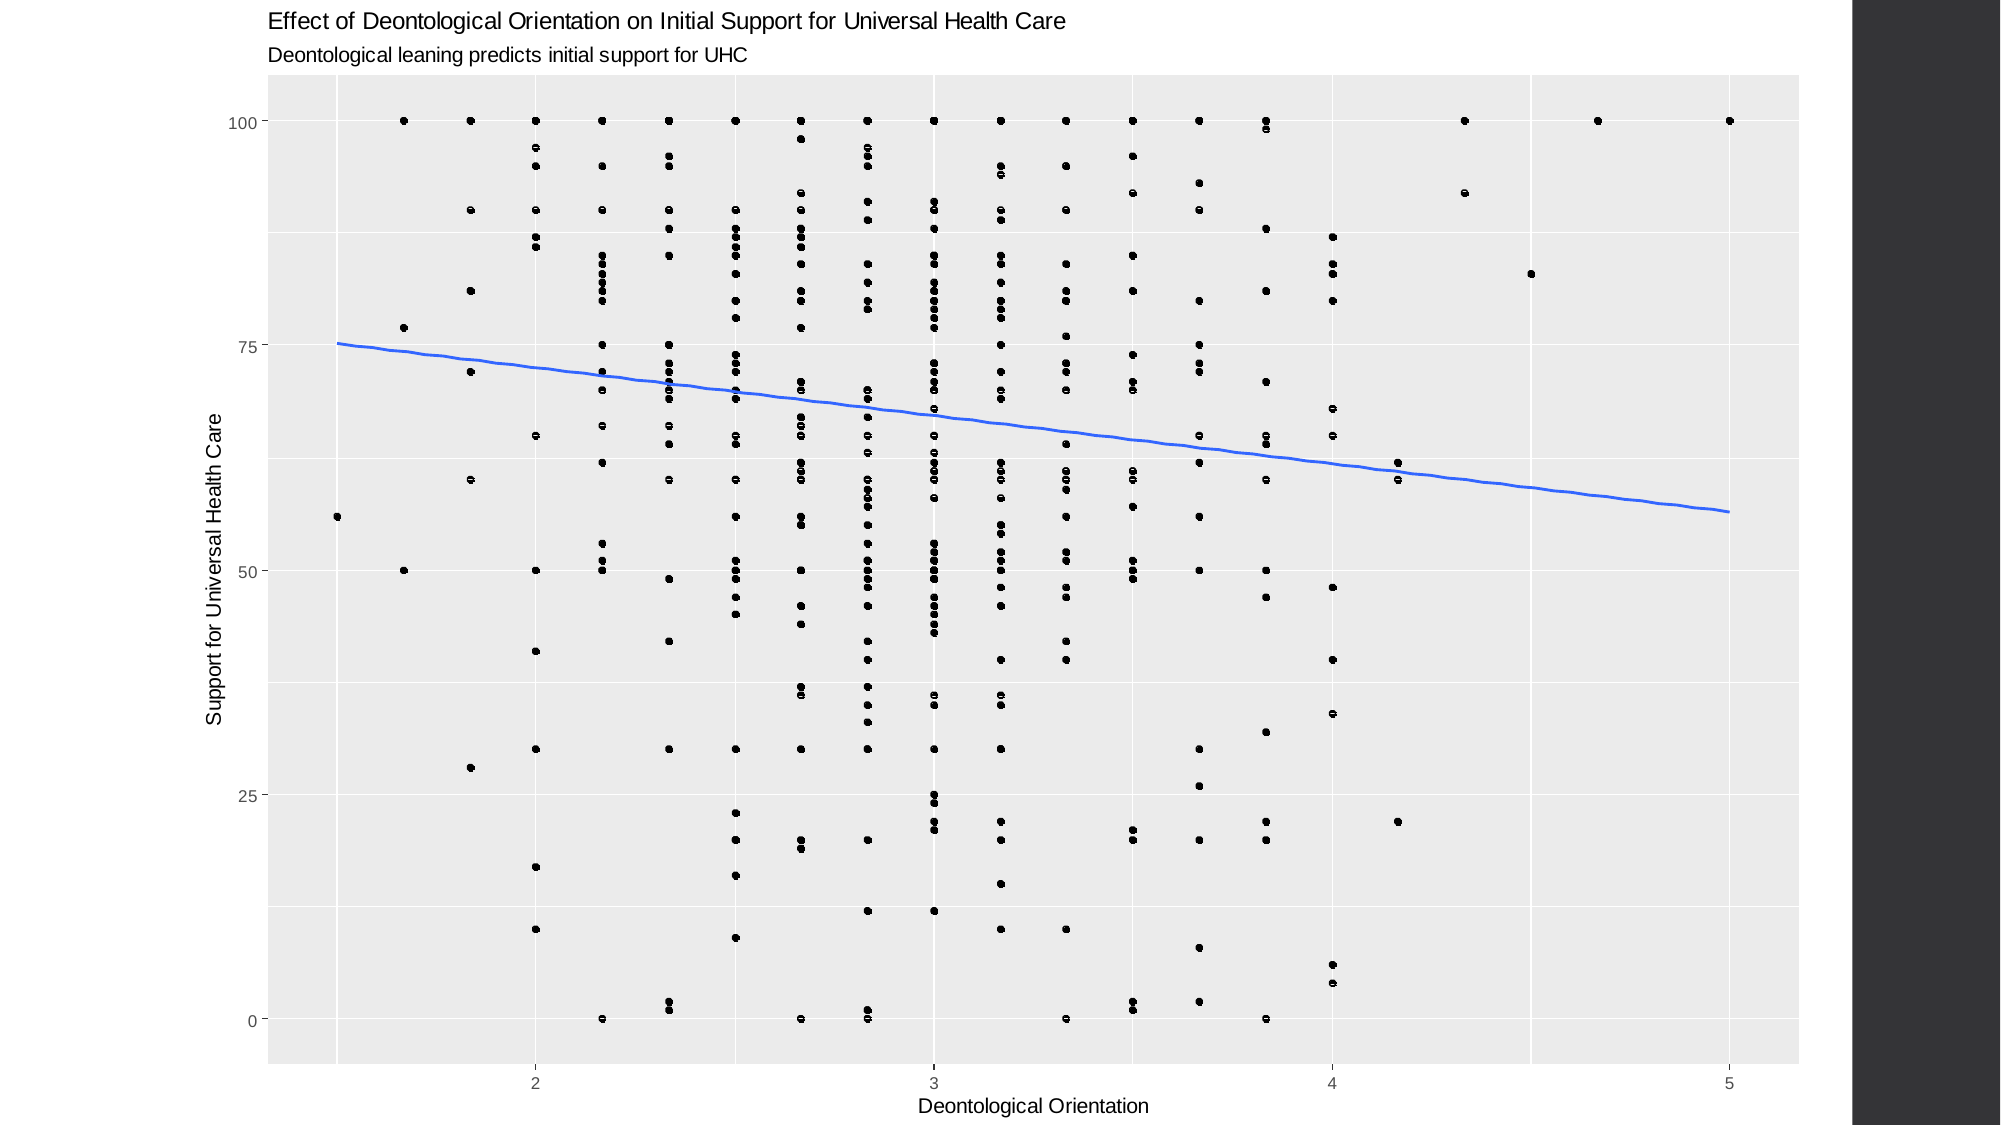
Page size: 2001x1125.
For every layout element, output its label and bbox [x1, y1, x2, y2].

picture [192, 0, 1808, 1125]
